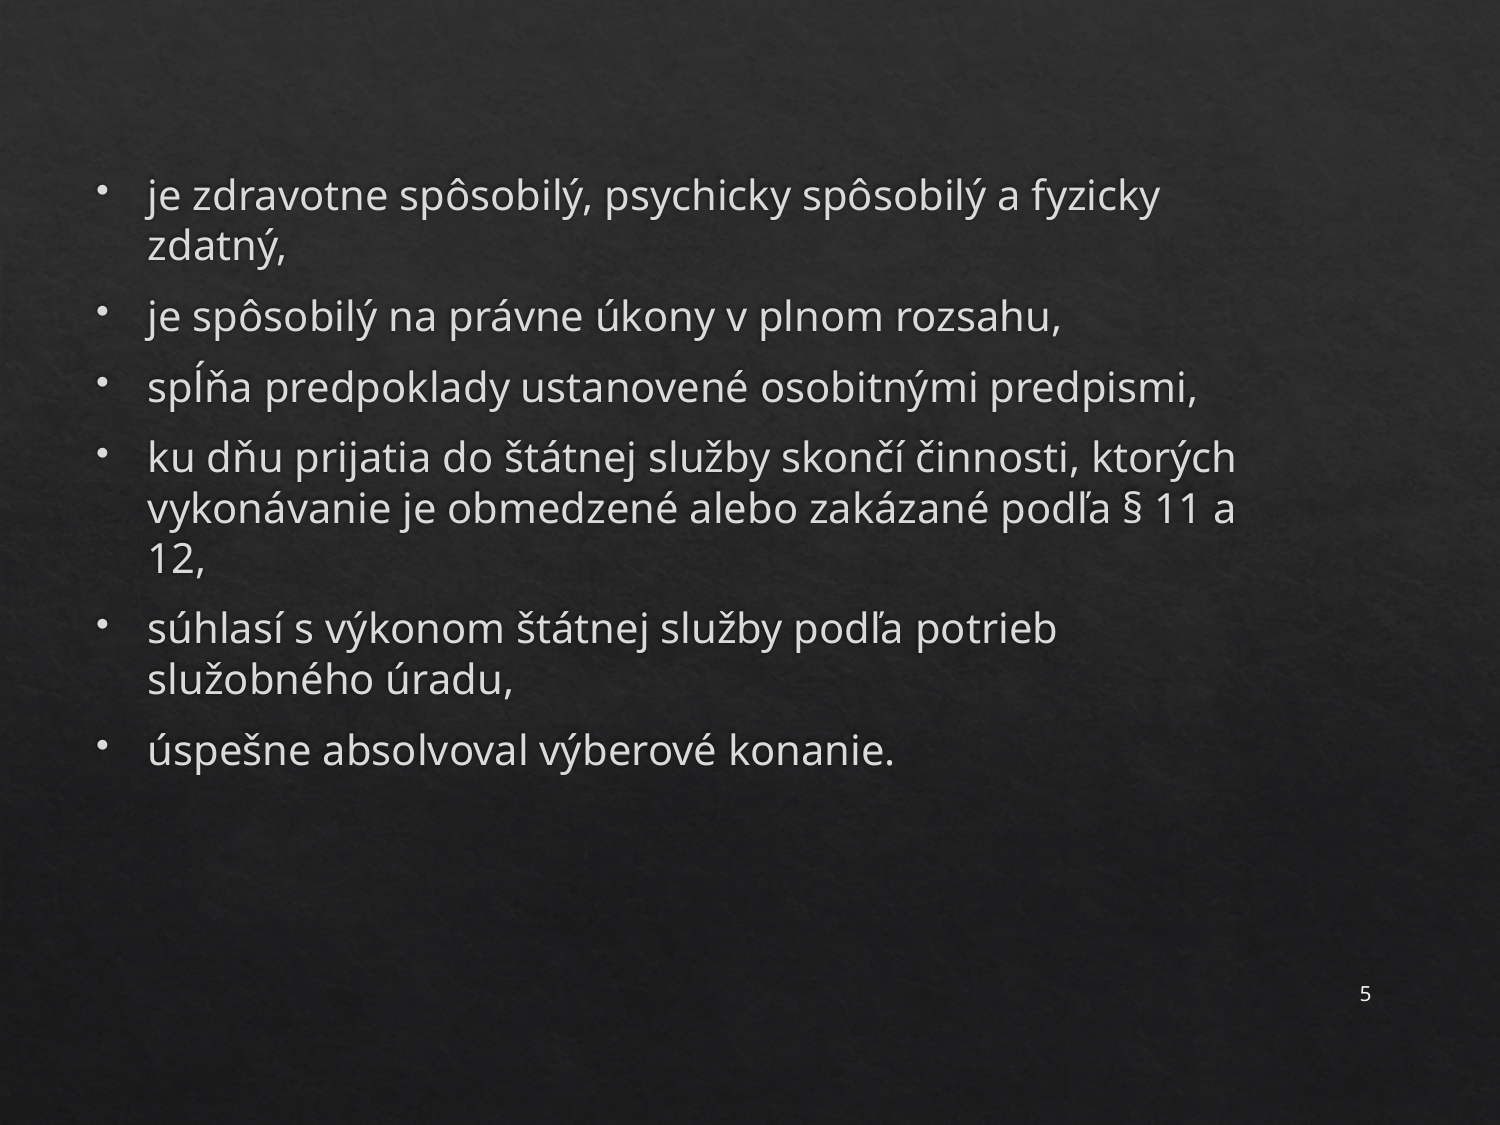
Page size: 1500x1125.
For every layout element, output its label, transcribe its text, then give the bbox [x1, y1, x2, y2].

slide_number 5 [1293, 965, 1387, 1025]
list je zdravotne spôsobilý, psychicky spôsobilý a fyzicky zdatný, je spôsobilý na právne úkony v plnom rozsahu, spĺňa predpoklady ustanovené osobitnými predpismi, ku dňu prijatia do štátnej služby skončí činnosti, ktorých vykonávanie je obmedzené alebo zakázané podľa § 11 a 12, súhlasí s výkonom štátnej služby podľa potrieb služobného úradu, úspešne absolvoval výberové konanie. [76, 160, 1302, 961]
